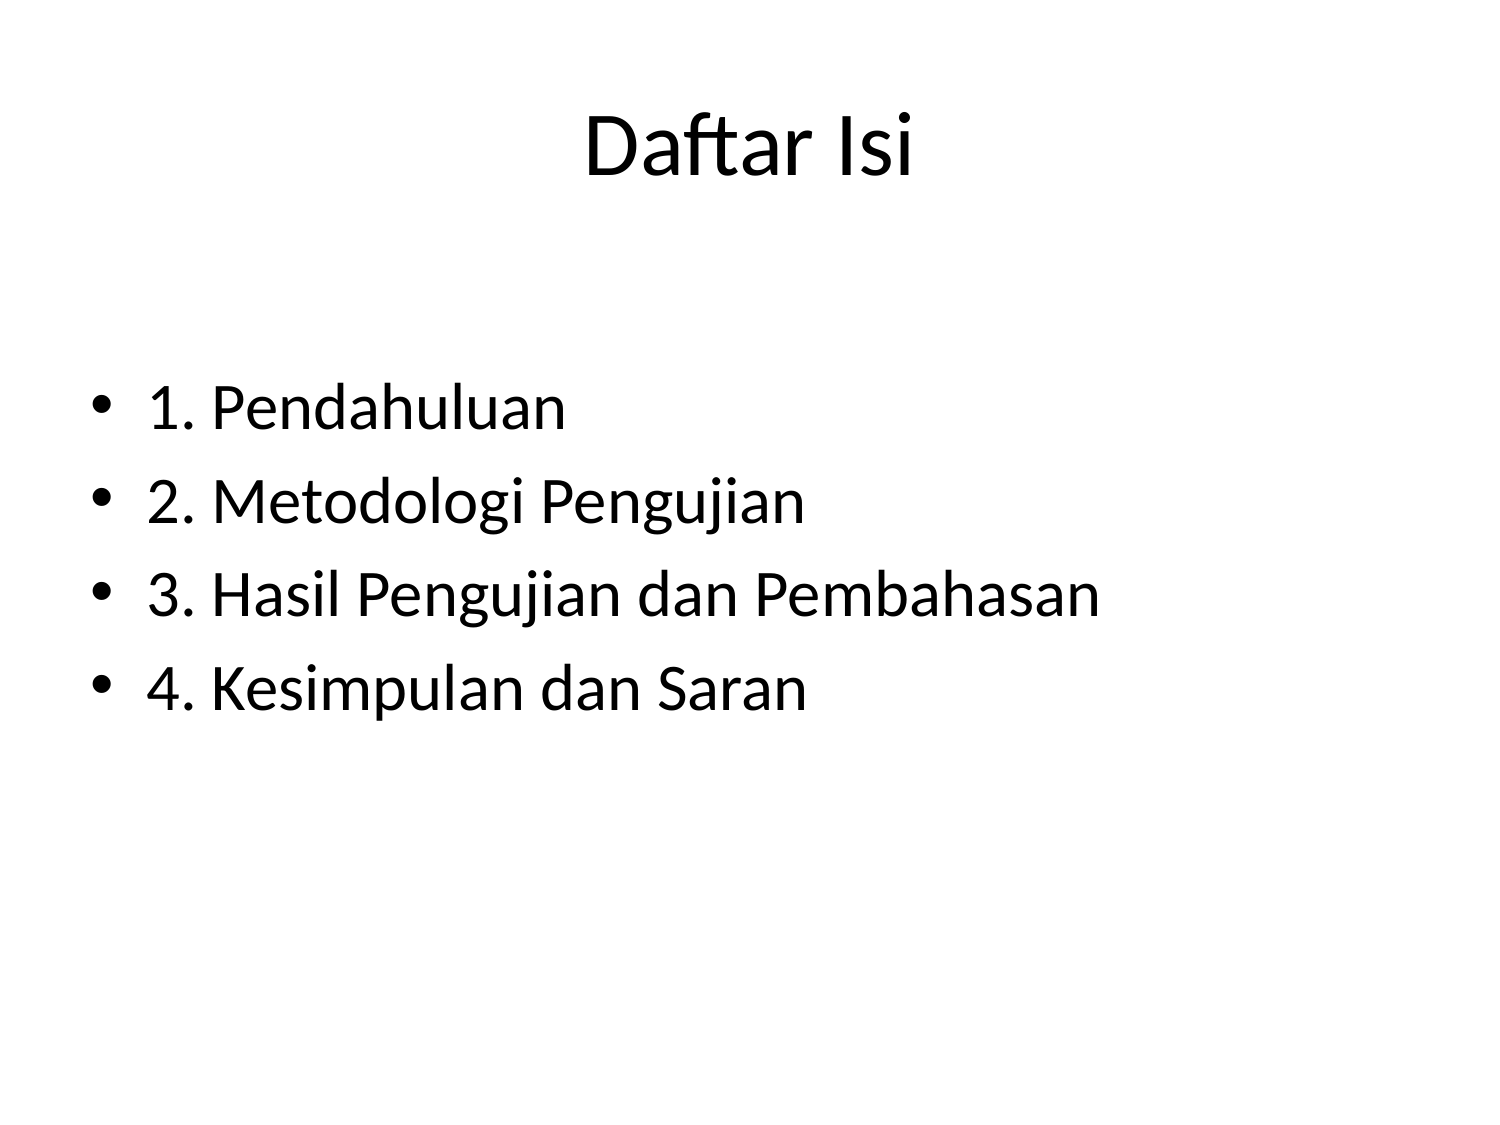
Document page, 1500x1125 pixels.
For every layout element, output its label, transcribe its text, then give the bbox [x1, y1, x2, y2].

list 1. Pendahuluan 2. Metodologi Pengujian 3. Hasil Pengujian dan Pembahasan 4. Kesimpulan dan Saran [75, 262, 1425, 1005]
title Daftar Isi [75, 45, 1425, 233]
